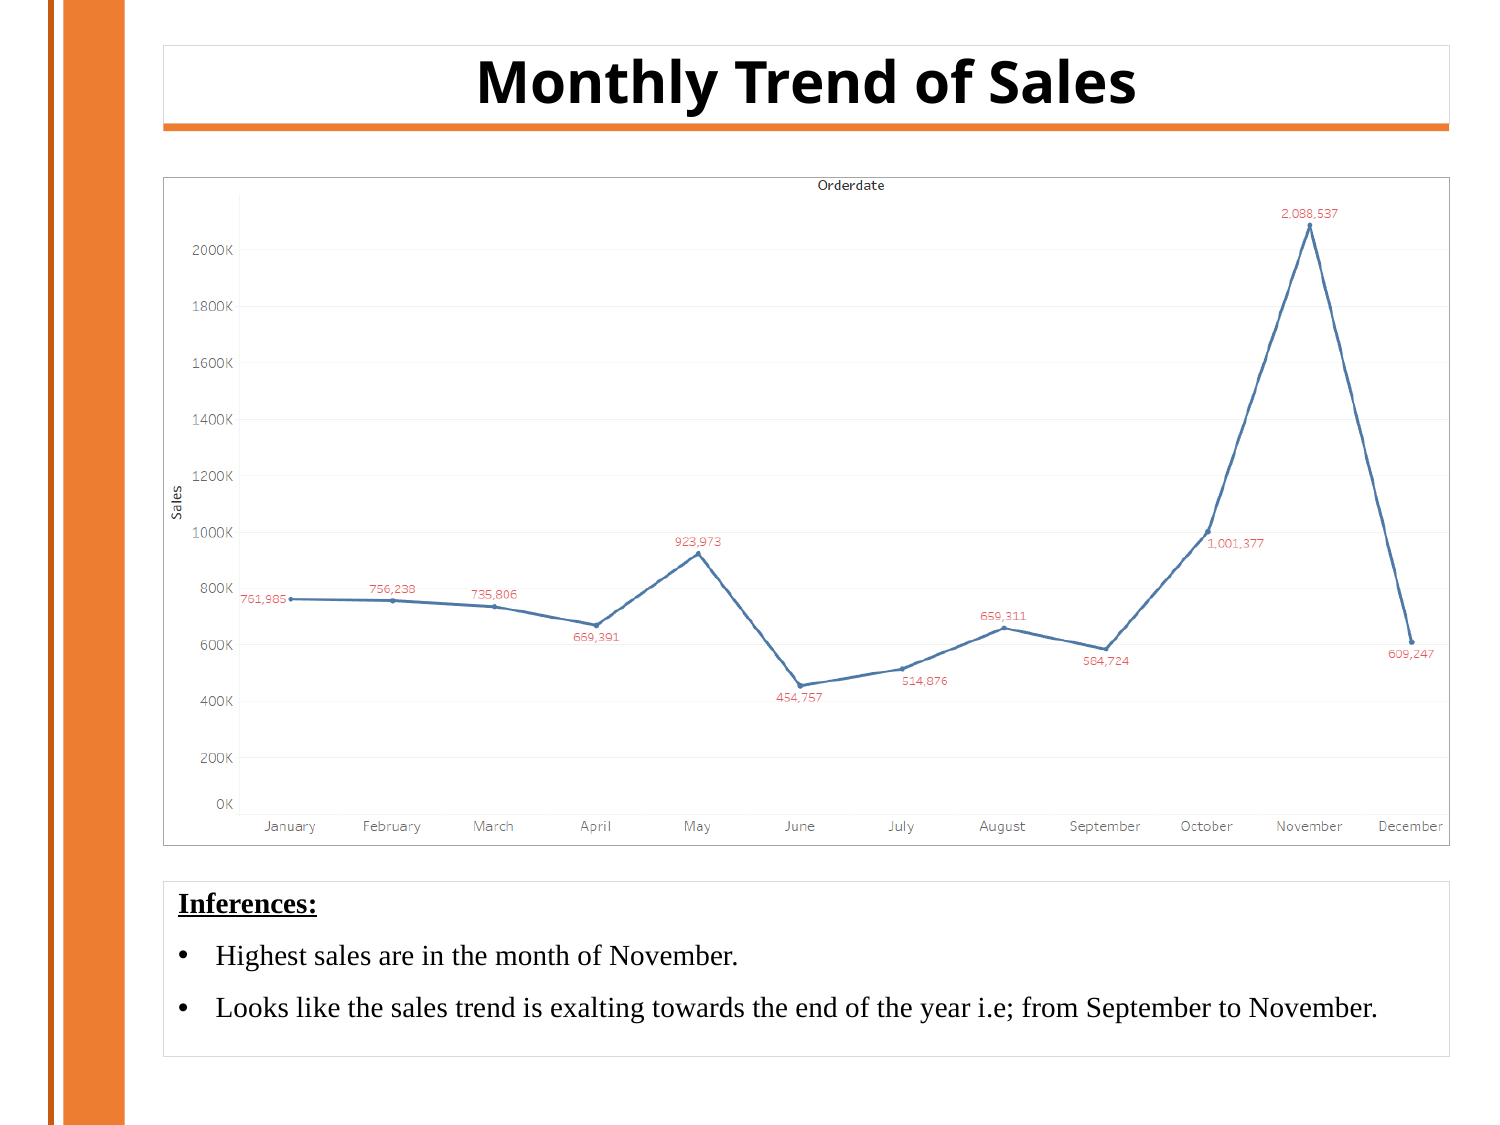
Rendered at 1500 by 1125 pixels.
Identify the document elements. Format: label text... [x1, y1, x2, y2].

text_box [162, 123, 1450, 132]
picture [163, 177, 1450, 846]
text_box Monthly Trend of Sales [163, 45, 1450, 123]
text_box [62, 0, 126, 1125]
text_box Inferences: Highest sales are in the month of November. Looks like the sales trend is exalting towards the end of the year i.e; from September to November. [163, 880, 1450, 1056]
